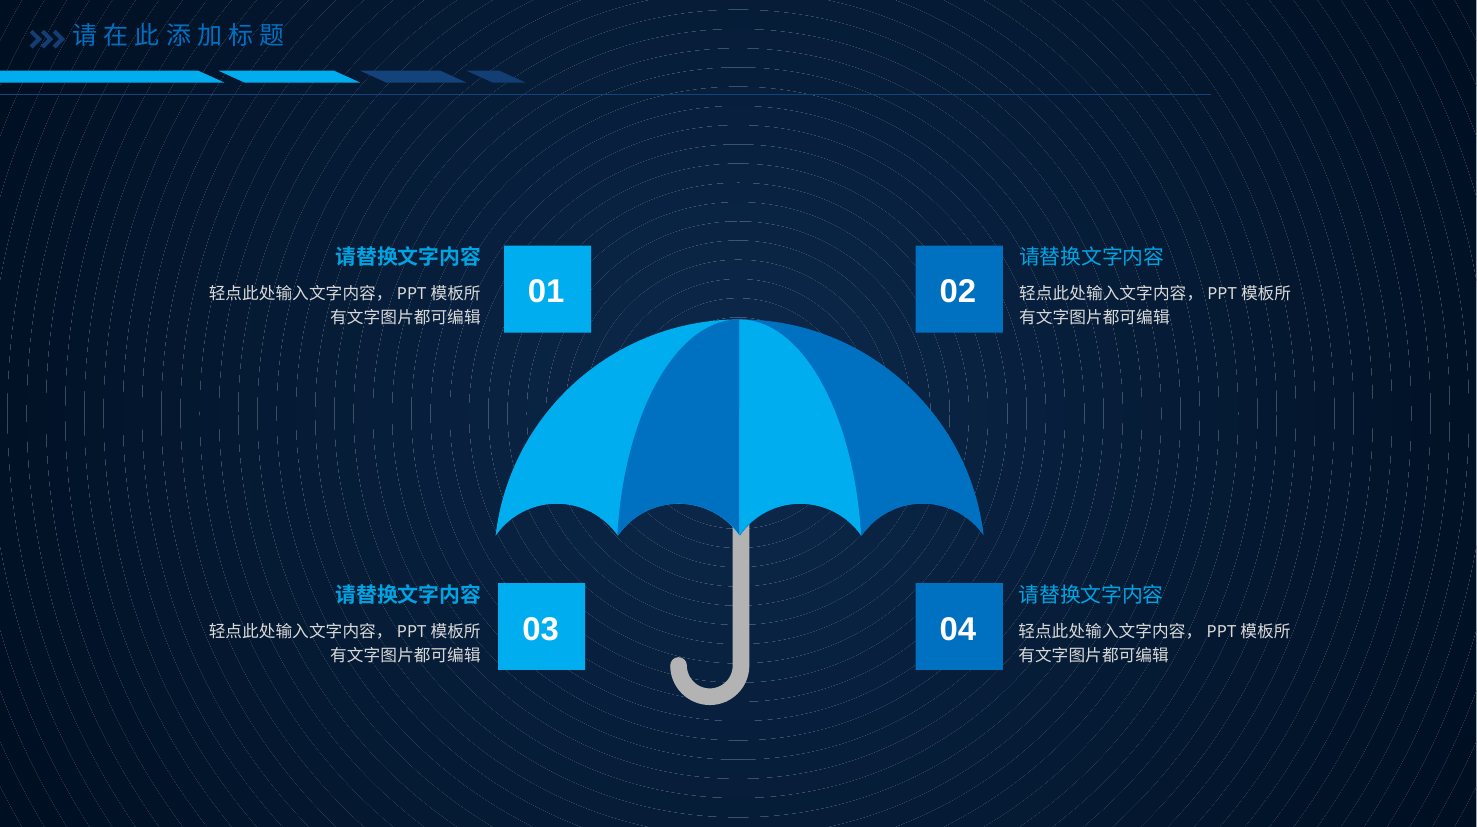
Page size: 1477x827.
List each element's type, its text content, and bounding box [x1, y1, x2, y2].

text_box [503, 245, 592, 319]
text_box 04 [984, 594, 994, 652]
text_box [218, 69, 361, 84]
text_box 请替换文字内容 [323, 227, 481, 268]
text_box 轻点此处输入文字内容，PPT模板所有文字图片都可编辑 [1019, 279, 1296, 350]
text_box [466, 69, 527, 84]
text_box [915, 245, 1004, 334]
text_box 02 [922, 256, 994, 315]
text_box 01 [510, 256, 582, 315]
text_box 请替换文字内容 [1018, 564, 1204, 606]
text_box 请在此添加标题 [57, 11, 300, 57]
text_box [0, 69, 225, 84]
text_box 请替换文字内容 [1019, 227, 1205, 268]
text_box [984, 582, 1004, 671]
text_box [29, 29, 65, 49]
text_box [495, 319, 984, 697]
text_box 轻点此处输入文字内容，PPT模板所有文字图片都可编辑 [1018, 616, 1296, 687]
text_box 请替换文字内容 [323, 564, 481, 606]
text_box [359, 69, 467, 84]
text_box 轻点此处输入文字内容，PPT模板所有文字图片都可编辑 [207, 616, 481, 689]
text_box 轻点此处输入文字内容，PPT模板所有文字图片都可编辑 [207, 279, 481, 352]
